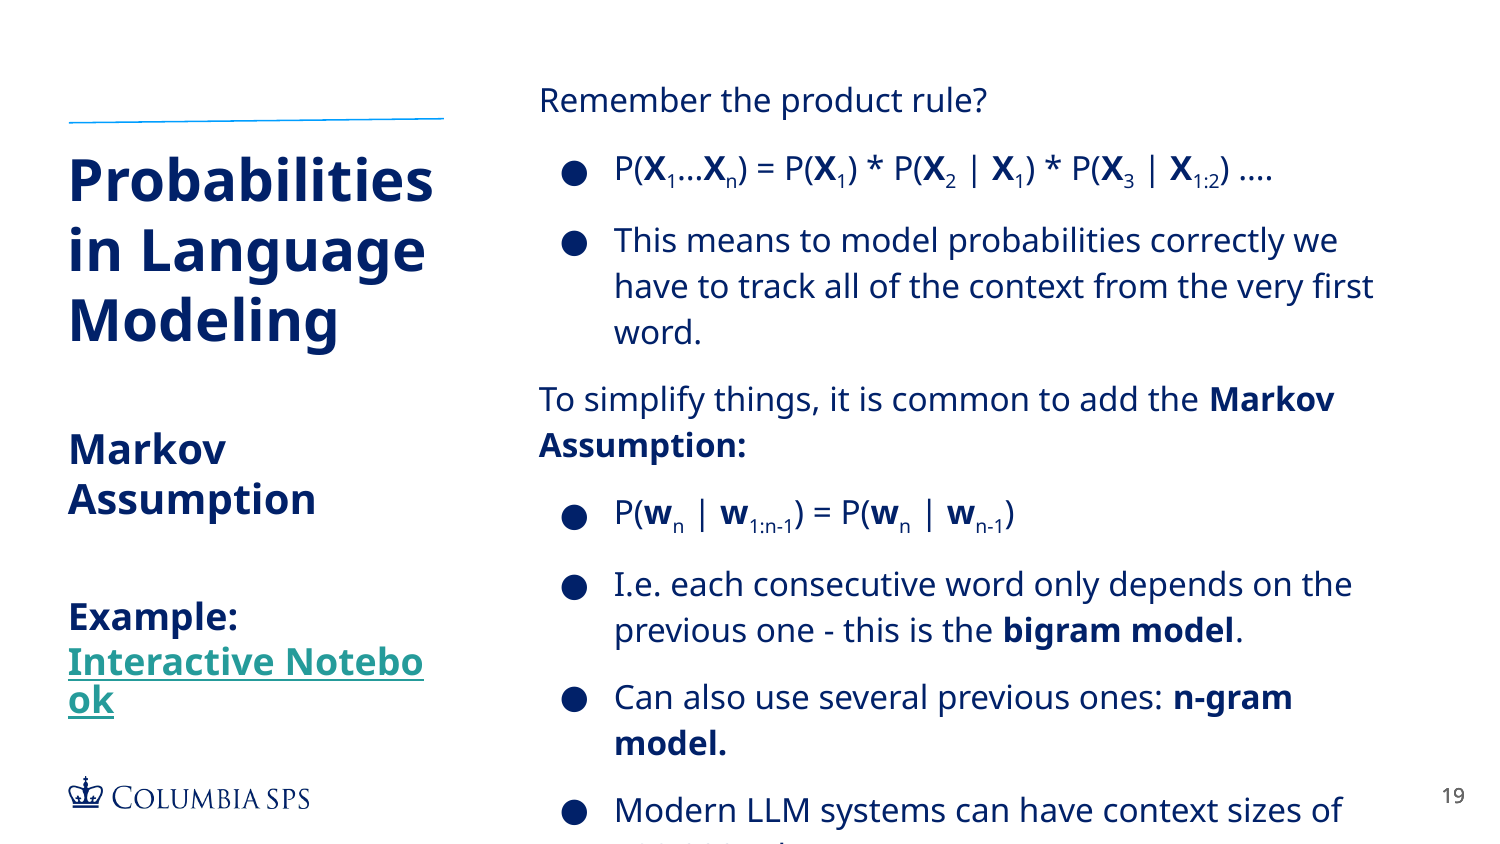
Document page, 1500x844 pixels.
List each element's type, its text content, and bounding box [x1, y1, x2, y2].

slide_number ‹#› [1424, 764, 1480, 830]
picture [68, 776, 309, 809]
title Probabilities in Language Modeling Markov Assumption Example: Interactive Notebook [52, 128, 452, 747]
text_box Remember the product rule? P(X1…Xn) = P(X1) * P(X2 | X1) * P(X3 | X1:2) …. This means to model probabilities correctly we have to track all of the context from the very first word. To simplify things, it is common to add the Markov Assumption: P(wn | w1:n-1) = P(wn | wn-1) I.e. each consecutive word only depends on the previous one - this is the bigram model. Can also use several previous ones: n-gram model. Modern LLM systems can have context sizes of 128,000 tokens or more. [523, 58, 1424, 844]
